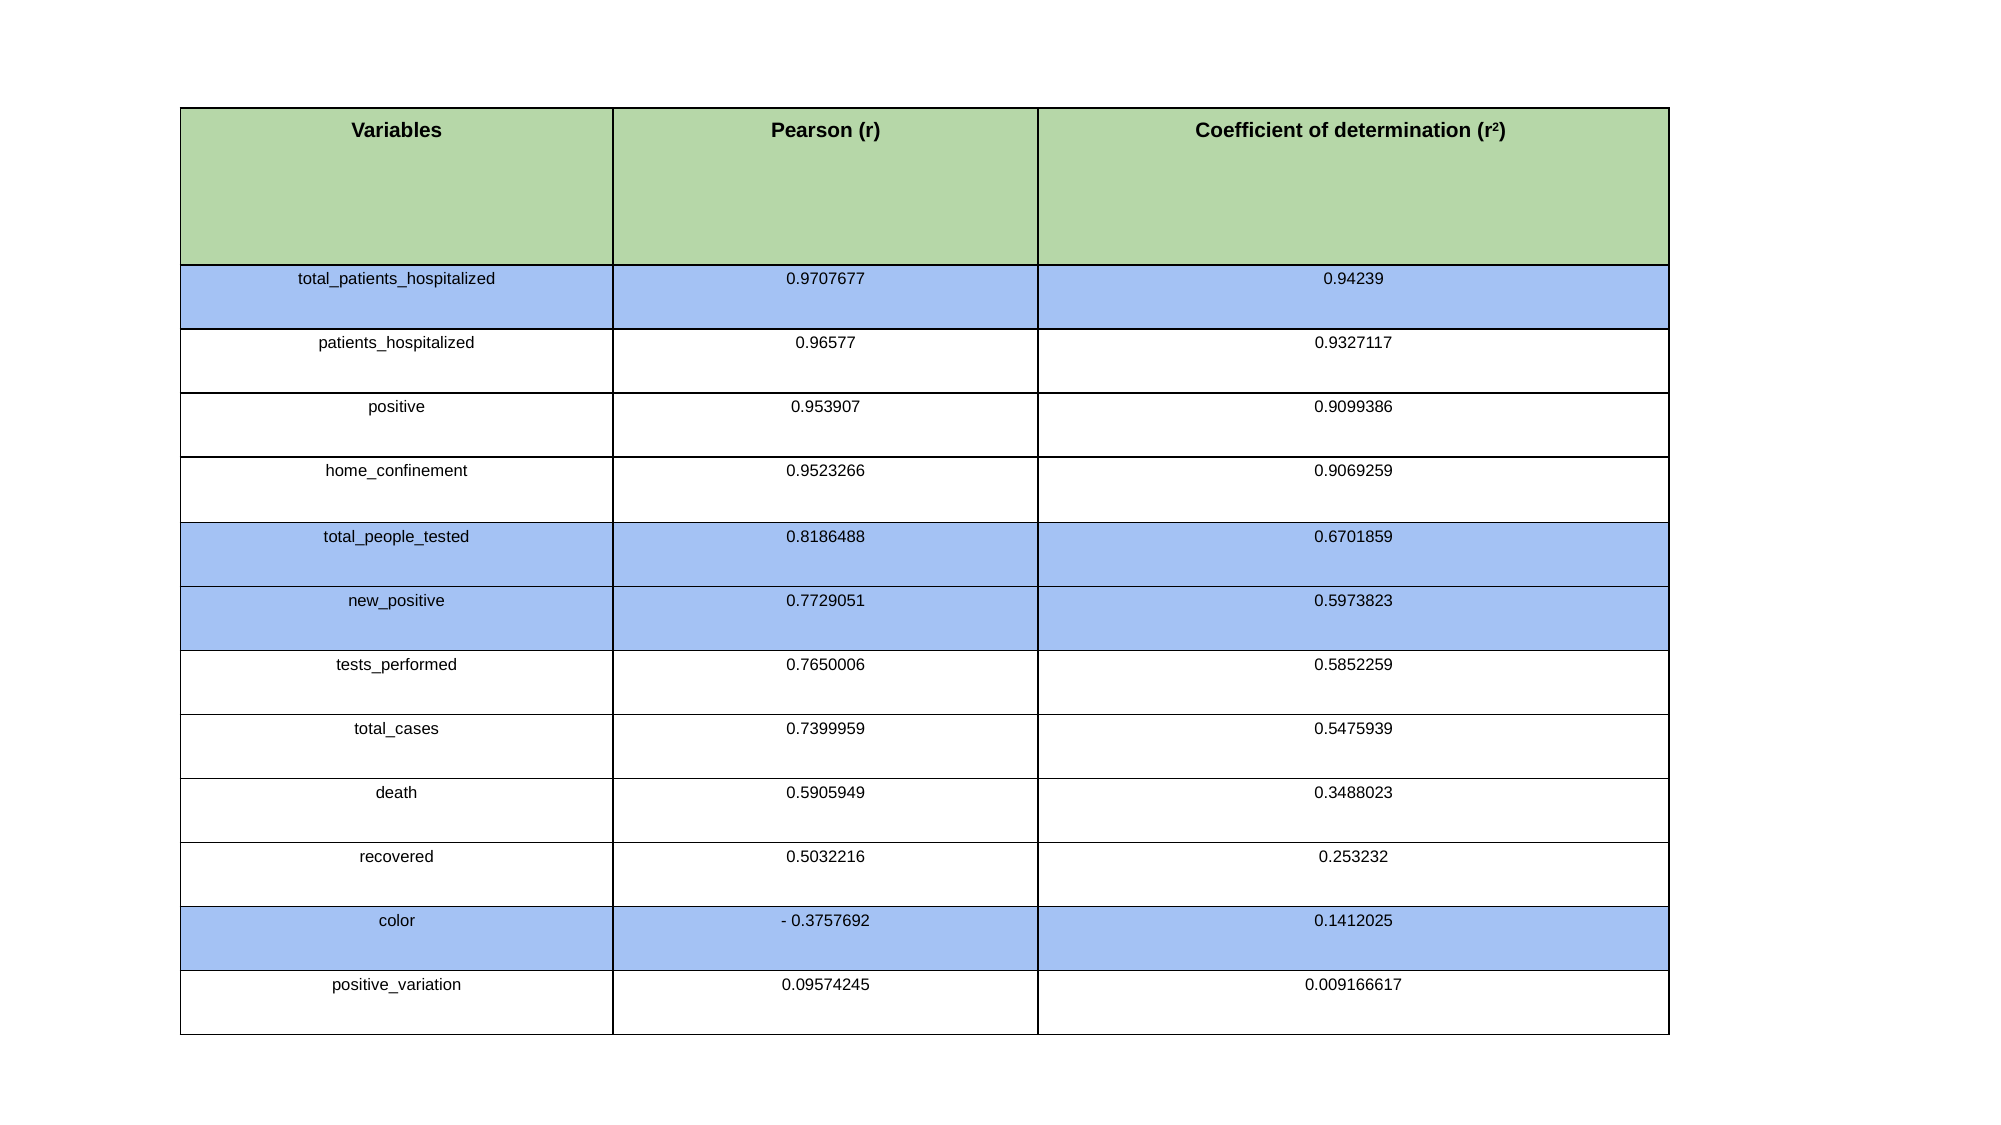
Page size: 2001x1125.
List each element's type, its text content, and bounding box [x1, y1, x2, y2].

table_cell 0.5973823 [1039, 587, 1668, 650]
table_cell positive [181, 394, 612, 456]
table_cell 0.96577 [614, 330, 1037, 392]
table_cell total_cases [181, 715, 612, 778]
table_cell 0.253232 [1039, 843, 1668, 906]
table_header Variables [181, 109, 612, 264]
table_cell 0.09574245 [614, 971, 1037, 1034]
table_cell 0.3488023 [1039, 779, 1668, 842]
table_cell recovered [181, 843, 612, 906]
table_header Pearson (r) [614, 109, 1037, 264]
table_cell tests_performed [181, 651, 612, 714]
table_cell 0.5032216 [614, 843, 1037, 906]
table_cell 0.94239 [1039, 266, 1668, 328]
table_cell new_positive [181, 587, 612, 650]
table_cell 0.7650006 [614, 651, 1037, 714]
table_cell 0.1412025 [1039, 907, 1668, 970]
table_cell 0.9523266 [614, 458, 1037, 522]
table_cell positive_variation [181, 971, 612, 1034]
table_header Coefficient of determination (r2) [1039, 109, 1668, 264]
table_cell 0.7399959 [614, 715, 1037, 778]
table_cell total_people_tested [181, 523, 612, 586]
table_cell 0.9707677 [614, 266, 1037, 328]
table_cell 0.9099386 [1039, 394, 1668, 456]
table_cell 0.5905949 [614, 779, 1037, 842]
table_cell patients_hospitalized [181, 330, 612, 392]
table_cell total_patients_hospitalized [181, 266, 612, 328]
table_cell 0.9327117 [1039, 330, 1668, 392]
table_cell 0.953907 [614, 394, 1037, 456]
table_cell 0.6701859 [1039, 523, 1668, 586]
table_cell 0.009166617 [1039, 971, 1668, 1034]
table_cell 0.7729051 [614, 587, 1037, 650]
table_cell home_confinement [181, 458, 612, 522]
table_cell 0.8186488 [614, 523, 1037, 586]
table_cell color [181, 907, 612, 970]
table_cell death [181, 779, 612, 842]
table_cell - 0.3757692 [614, 907, 1037, 970]
table_cell 0.9069259 [1039, 458, 1668, 522]
table_cell 0.5475939 [1039, 715, 1668, 778]
table_cell 0.5852259 [1039, 651, 1668, 714]
